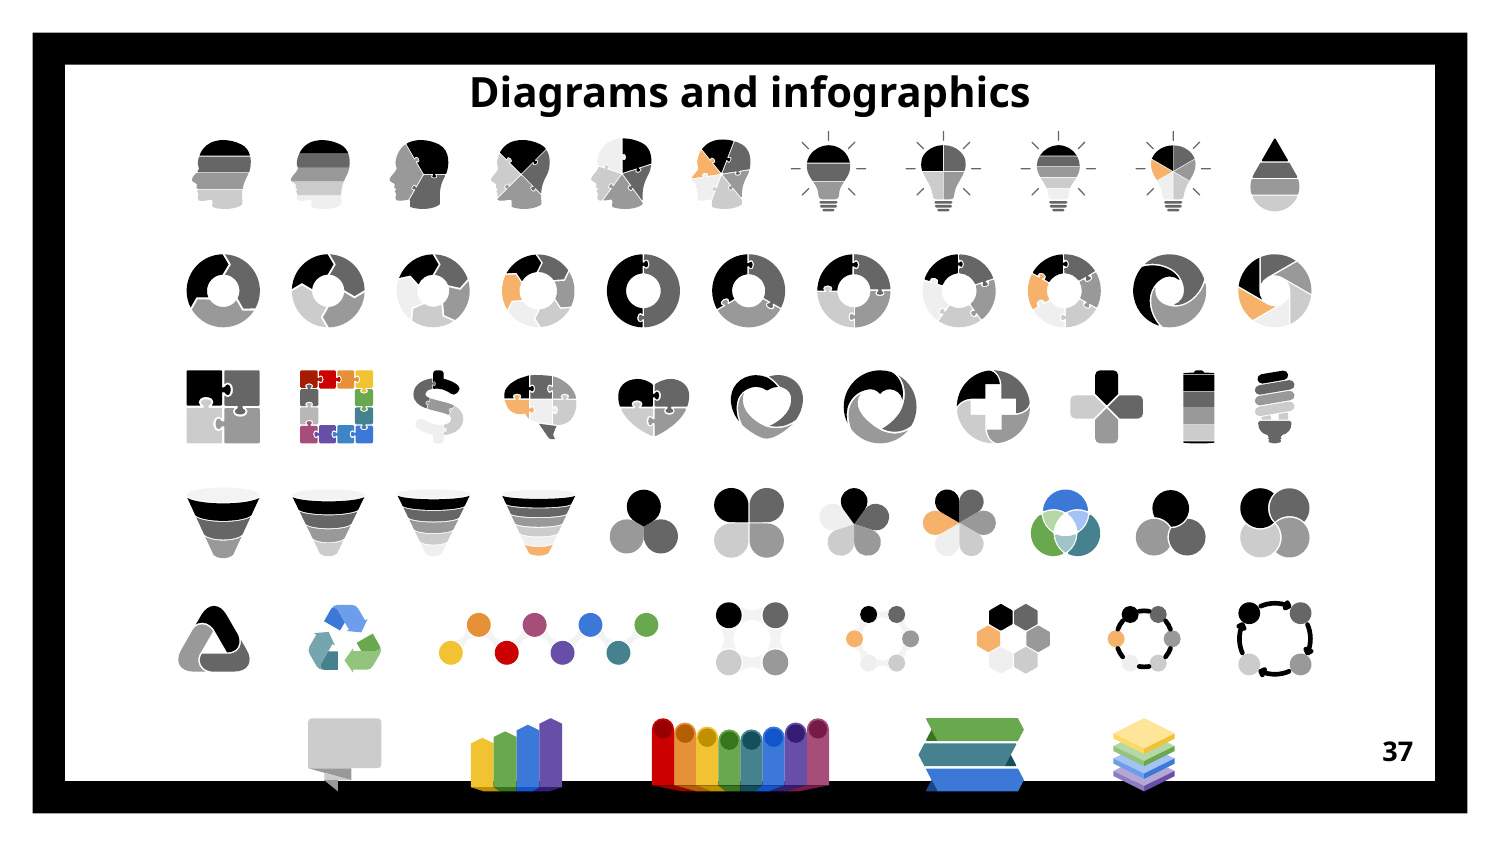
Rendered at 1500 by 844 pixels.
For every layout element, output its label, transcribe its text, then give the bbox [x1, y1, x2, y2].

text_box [790, 130, 867, 212]
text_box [922, 254, 996, 328]
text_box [843, 370, 917, 444]
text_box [845, 605, 920, 672]
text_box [817, 487, 891, 558]
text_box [1132, 254, 1207, 328]
slide_number ‹#› [1338, 720, 1429, 786]
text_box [186, 487, 260, 559]
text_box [186, 370, 260, 444]
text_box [905, 130, 982, 212]
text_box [651, 717, 830, 792]
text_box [177, 605, 251, 672]
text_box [1254, 369, 1296, 444]
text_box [1250, 137, 1300, 212]
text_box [413, 370, 464, 444]
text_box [438, 612, 659, 665]
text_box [191, 137, 252, 212]
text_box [186, 254, 261, 328]
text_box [690, 137, 752, 212]
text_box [308, 604, 382, 673]
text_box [1020, 130, 1097, 212]
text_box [396, 254, 470, 328]
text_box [1183, 370, 1215, 444]
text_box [606, 489, 681, 557]
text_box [712, 485, 786, 560]
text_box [291, 254, 365, 328]
title Diagrams and infographics [140, 65, 1360, 131]
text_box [290, 137, 351, 212]
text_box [1132, 489, 1207, 556]
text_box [711, 253, 786, 328]
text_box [606, 254, 681, 328]
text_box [1238, 601, 1312, 676]
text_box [1107, 605, 1181, 672]
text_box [490, 137, 552, 212]
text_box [715, 601, 789, 676]
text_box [470, 717, 563, 792]
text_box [1113, 717, 1175, 792]
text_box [1070, 370, 1144, 444]
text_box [922, 487, 997, 559]
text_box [307, 718, 382, 792]
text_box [817, 253, 891, 328]
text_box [1027, 254, 1102, 328]
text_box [291, 489, 366, 557]
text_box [1238, 487, 1312, 558]
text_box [1135, 130, 1212, 212]
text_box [1238, 253, 1312, 328]
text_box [956, 370, 1031, 444]
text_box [396, 489, 471, 557]
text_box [501, 253, 576, 328]
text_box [918, 717, 1025, 792]
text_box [590, 137, 653, 212]
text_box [976, 603, 1051, 674]
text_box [389, 137, 452, 212]
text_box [503, 374, 577, 440]
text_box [1027, 489, 1102, 557]
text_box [299, 370, 374, 444]
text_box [501, 489, 576, 556]
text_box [730, 374, 804, 439]
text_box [616, 377, 691, 437]
